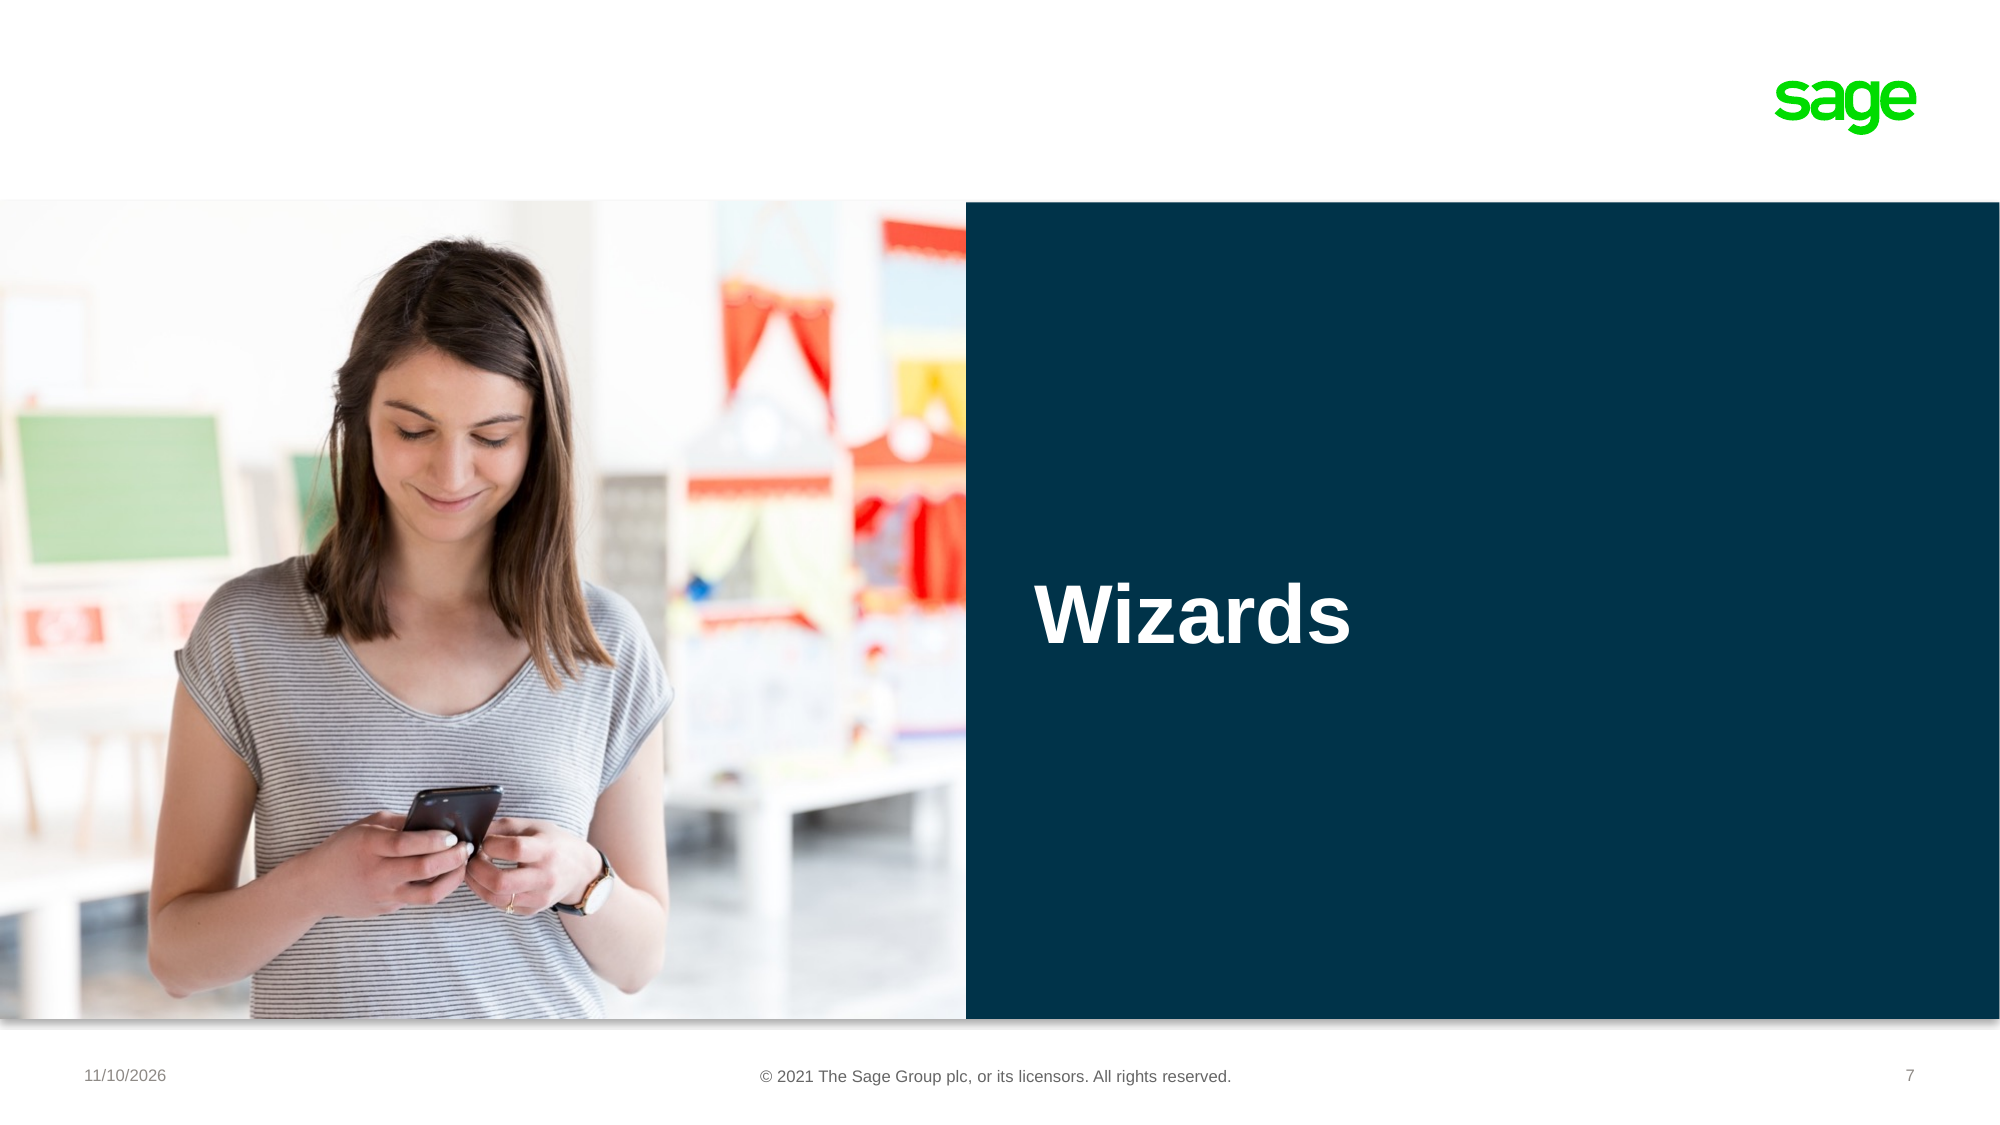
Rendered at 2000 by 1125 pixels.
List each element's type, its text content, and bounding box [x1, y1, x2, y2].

title Wizards [1034, 202, 1917, 1019]
picture [0, 201, 966, 1019]
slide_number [69, 1045, 519, 1105]
slide_number 7 [1480, 1045, 1930, 1105]
